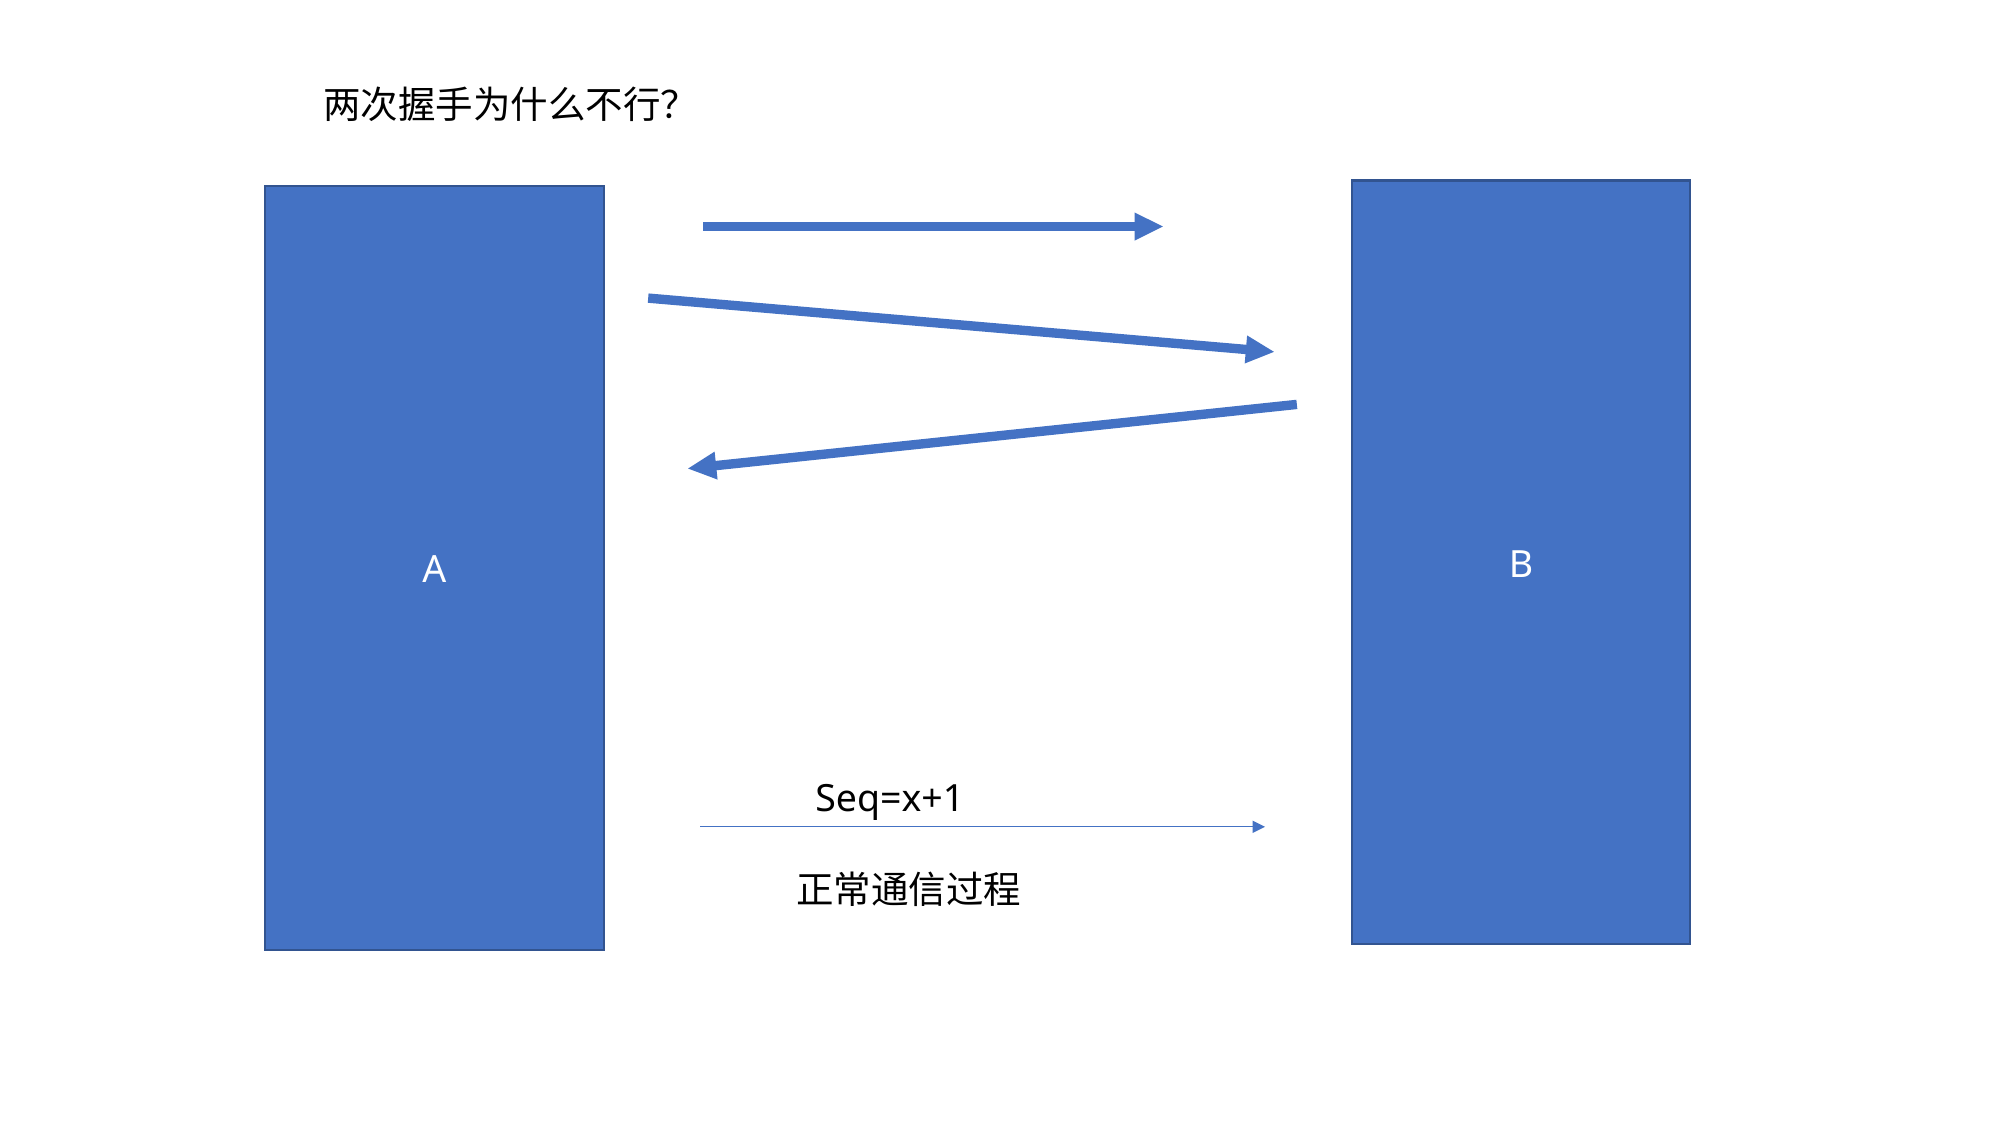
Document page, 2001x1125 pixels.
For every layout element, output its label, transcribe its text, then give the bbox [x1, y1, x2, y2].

text_box A [264, 185, 605, 951]
text_box B [1351, 179, 1691, 945]
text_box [688, 404, 1297, 469]
text_box 正常通信过程 [781, 858, 1037, 919]
text_box Seq=x+1 [800, 766, 980, 826]
text_box 两次握手为什么不行？ [308, 74, 714, 134]
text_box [648, 298, 1274, 352]
